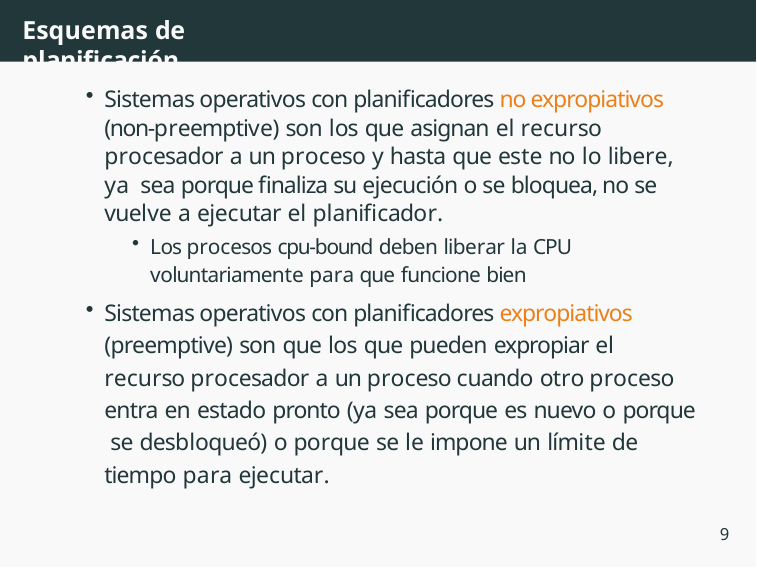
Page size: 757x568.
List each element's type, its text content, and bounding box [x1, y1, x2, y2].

slide_number 9 [713, 520, 743, 568]
text_box Sistemas operativos con planificadores no expropiativos (non-preemptive) son los que asignan el recurso procesador a un proceso y hasta que este no lo libere, ya sea porque finaliza su ejecución o se bloquea, no se vuelve a ejecutar el planificador. Los procesos cpu-bound deben liberar la CPU voluntariamente para que funcione bien Sistemas operativos con planificadores expropiativos (preemptive) son que los que pueden expropiar el recurso procesador a un proceso cuando otro proceso entra en estado pronto (ya sea porque es nuevo o porque se desbloqueó) o porque se le impone un límite de tiempo para ejecutar. [83, 81, 697, 488]
title Esquemas de planificación [20, 12, 324, 110]
